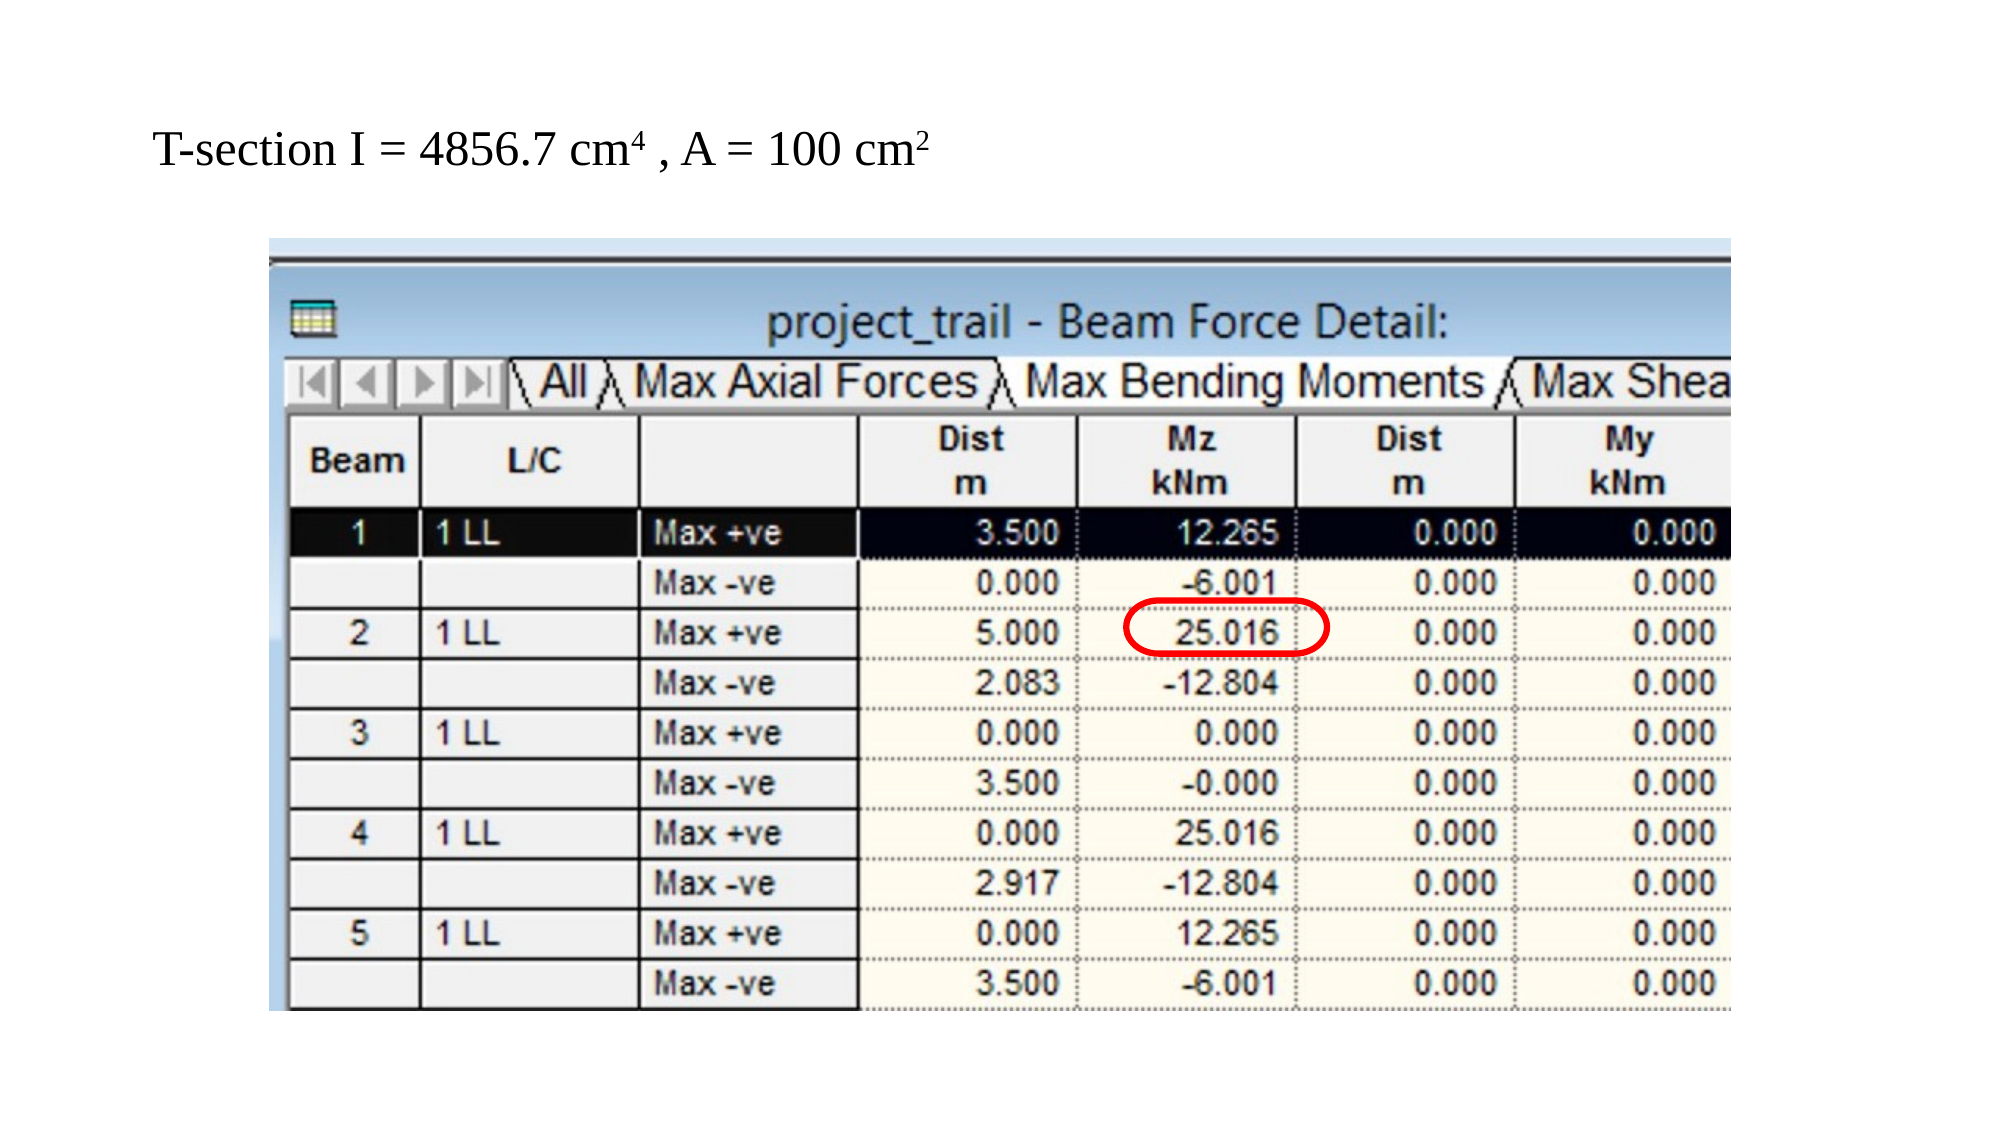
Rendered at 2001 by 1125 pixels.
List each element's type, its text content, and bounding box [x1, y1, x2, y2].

picture [269, 238, 1731, 1012]
title T-section I = 4856.7 cm4 , A = 100 cm2 [137, 59, 1844, 239]
